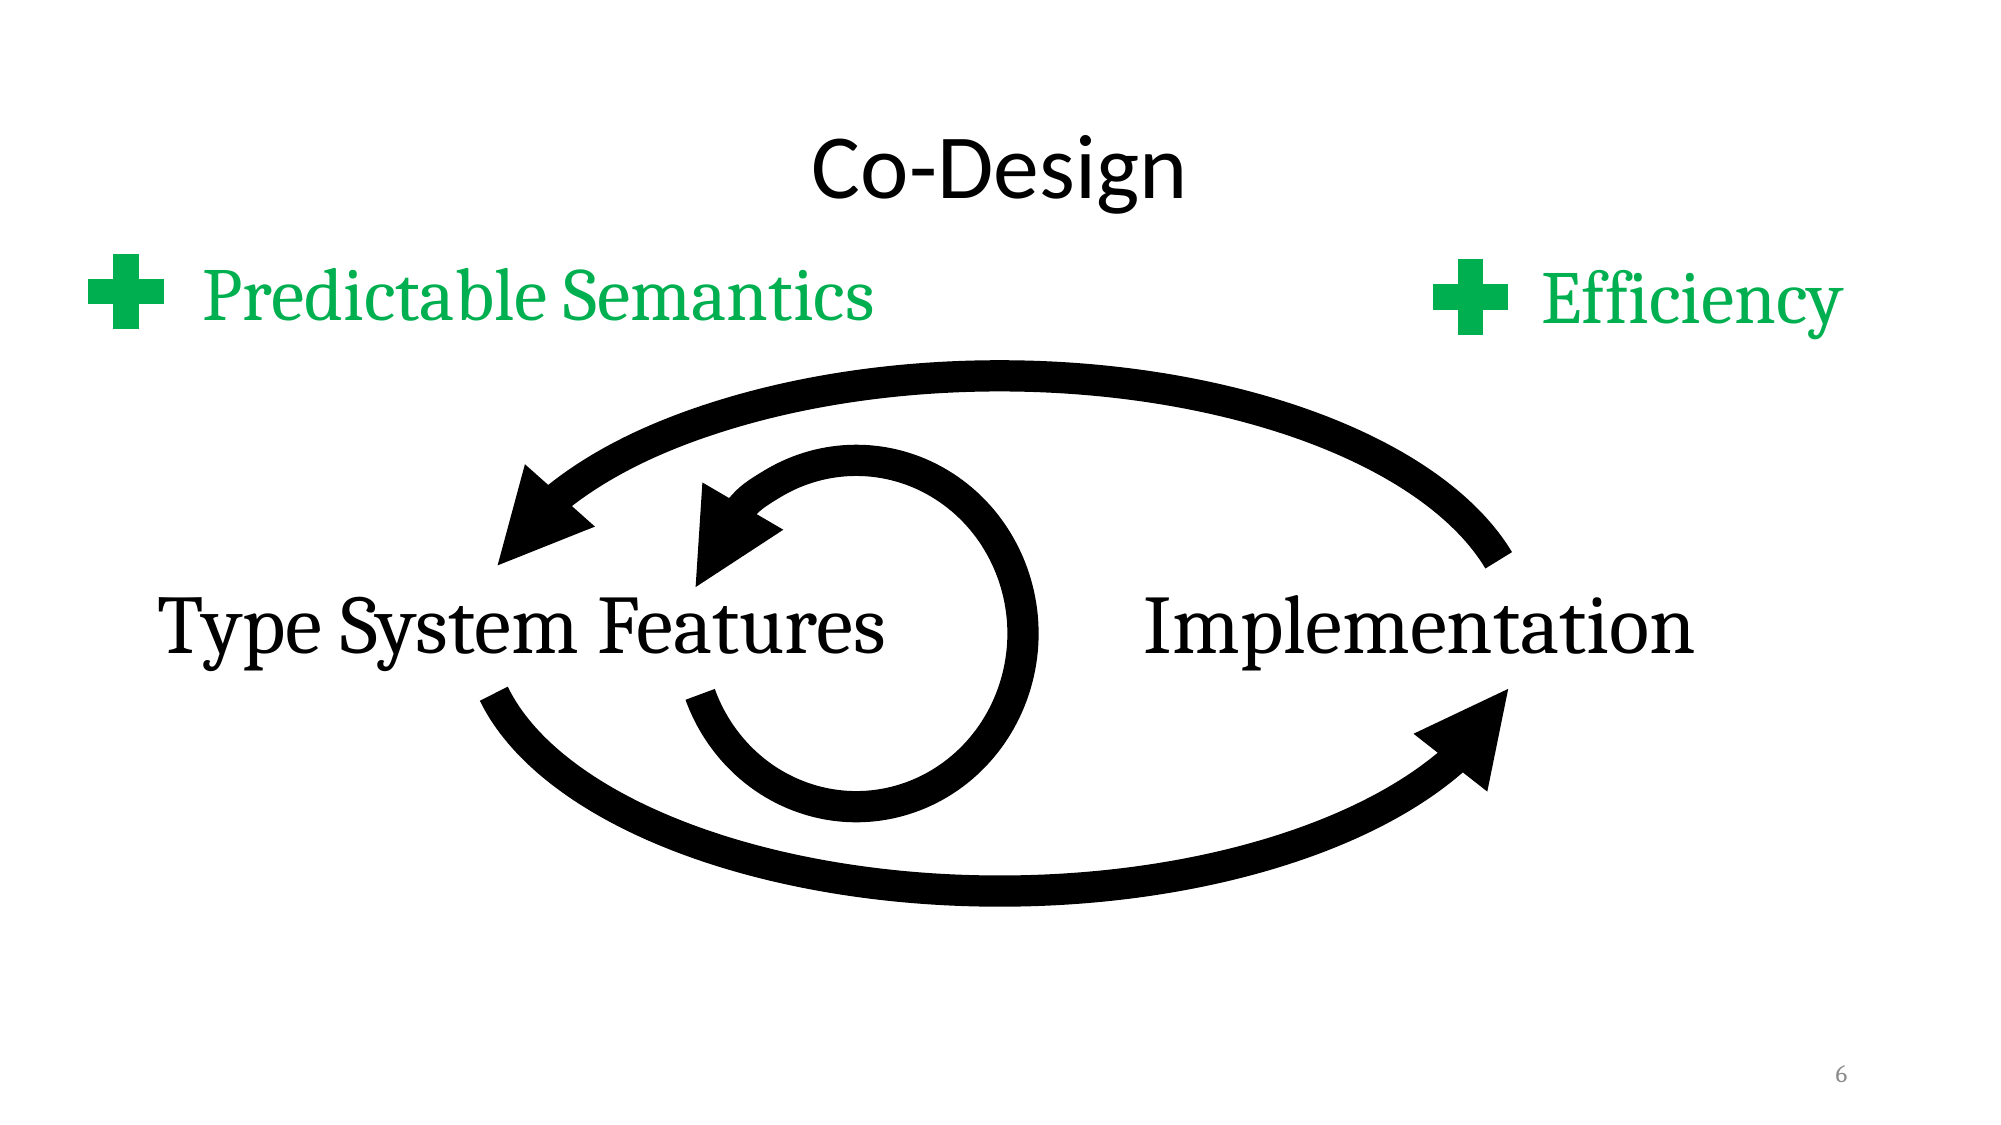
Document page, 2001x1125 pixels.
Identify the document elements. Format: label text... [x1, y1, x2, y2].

text_box [493, 633, 1509, 892]
text_box Implementation [1099, 562, 1741, 678]
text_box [75, 238, 912, 345]
text_box [1005, 631, 1024, 635]
text_box [497, 375, 1500, 633]
title Co-Design [137, 59, 1863, 278]
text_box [1420, 241, 1867, 348]
text_box Type System Features [70, 562, 854, 678]
slide_number 6 [1412, 1042, 1863, 1103]
text_box [733, 598, 995, 657]
